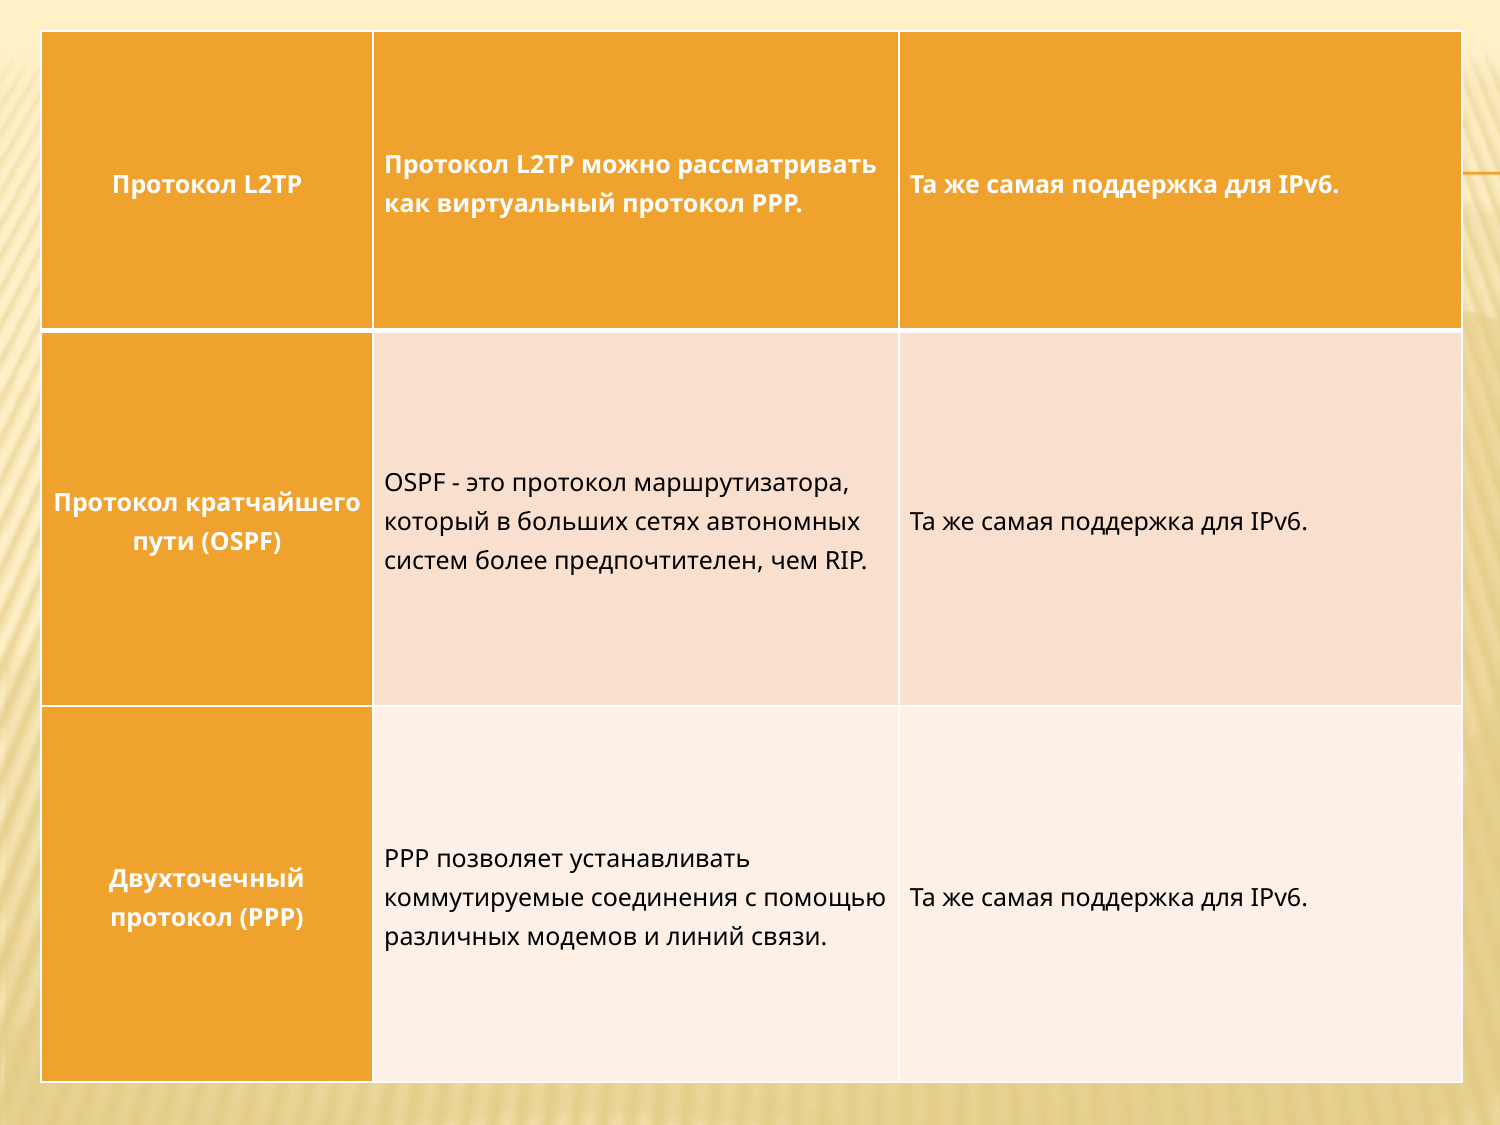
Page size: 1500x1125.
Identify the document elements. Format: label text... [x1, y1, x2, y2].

table_header Протокол L2TP можно рассматривать как виртуальный протокол PPP. [374, 32, 898, 328]
table_cell Та же самая поддержка для IPv6. [900, 333, 1461, 705]
table_header Протокол L2TP [42, 32, 372, 328]
table_cell Двухточечный протокол (PPP) [42, 707, 372, 1081]
table_cell Та же самая поддержка для IPv6. [900, 707, 1461, 1081]
table_cell OSPF - это протокол маршрутизатора, который в больших сетях автономных систем более предпочтителен, чем RIP. [374, 333, 898, 705]
table_cell Протокол кратчайшего пути (OSPF) [42, 333, 372, 705]
table_header Та же самая поддержка для IPv6. [900, 32, 1461, 328]
table_cell PPP позволяет устанавливать коммутируемые соединения с помощью различных модемов и линий связи. [374, 707, 898, 1081]
